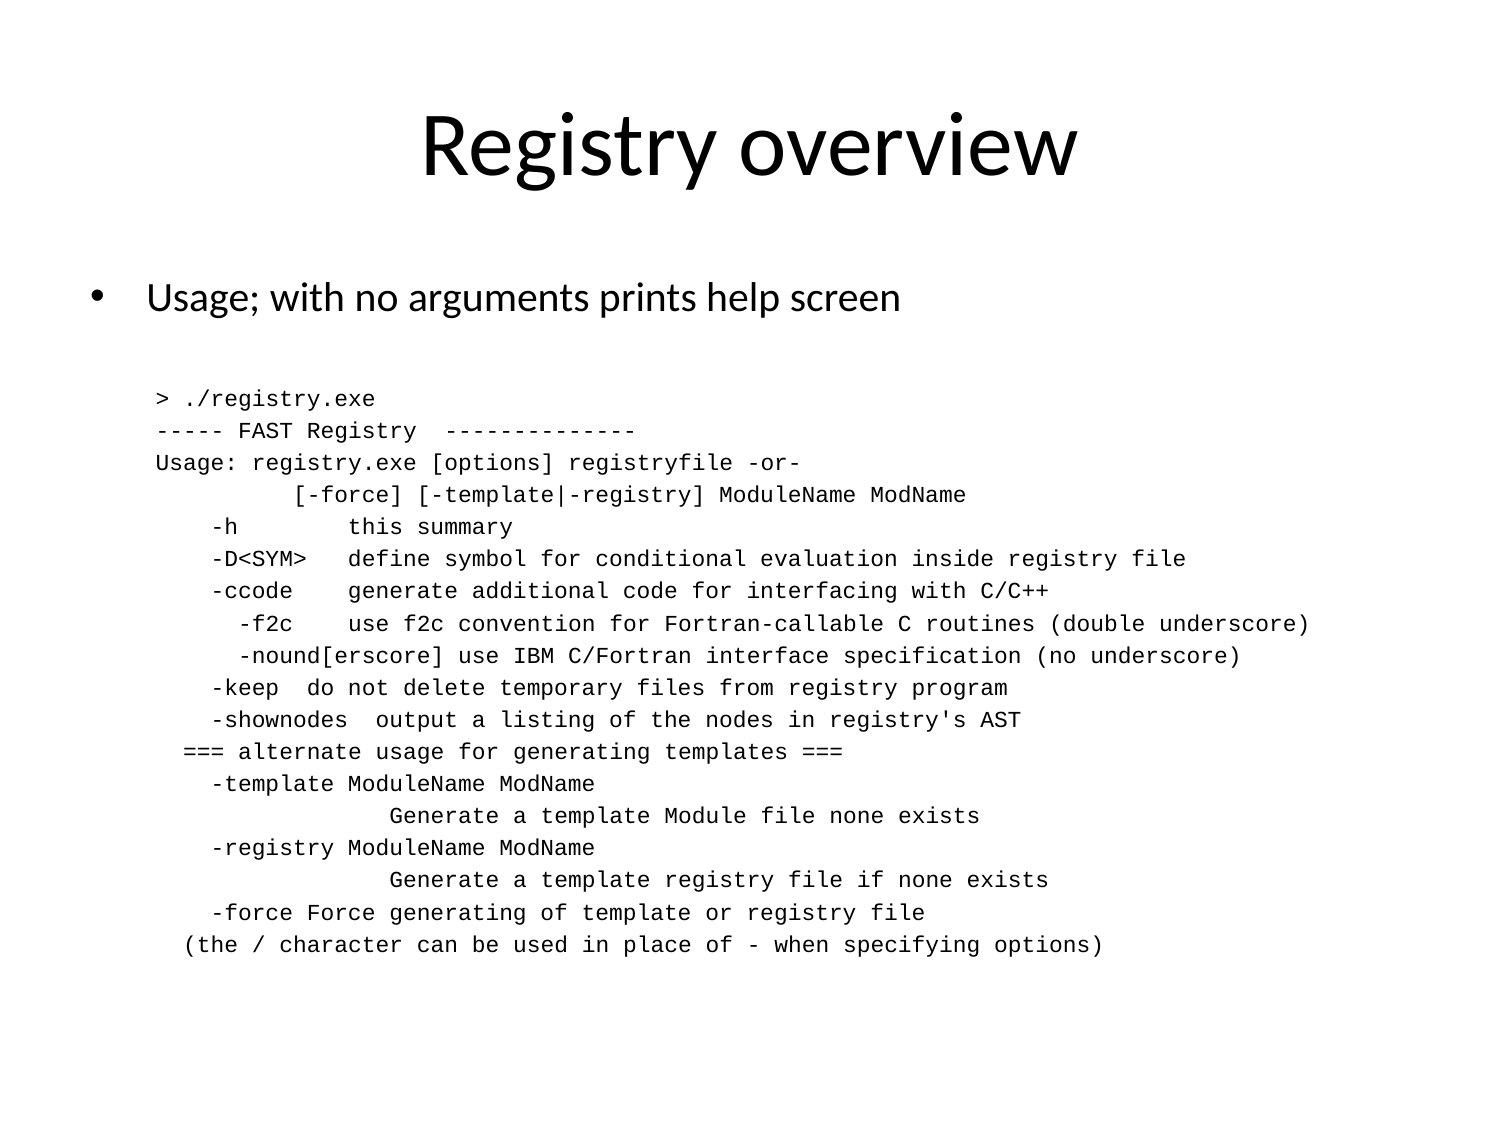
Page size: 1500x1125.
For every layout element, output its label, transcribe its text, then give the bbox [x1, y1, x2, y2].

title Registry overview [75, 45, 1425, 233]
list Usage; with no arguments prints help screen > ./registry.exe ----- FAST Registry -------------- Usage: registry.exe [options] registryfile -or- [-force] [-template|-registry] ModuleName ModName -h this summary -D<SYM> define symbol for conditional evaluation inside registry file -ccode generate additional code for interfacing with C/C++ -f2c use f2c convention for Fortran-callable C routines (double underscore) -nound[erscore] use IBM C/Fortran interface specification (no underscore) -keep do not delete temporary files from registry program -shownodes output a listing of the nodes in registry's AST === alternate usage for generating templates === -template ModuleName ModName Generate a template Module file none exists -registry ModuleName ModName Generate a template registry file if none exists -force Force generating of template or registry file (the / character can be used in place of - when specifying options) [75, 262, 1425, 1005]
